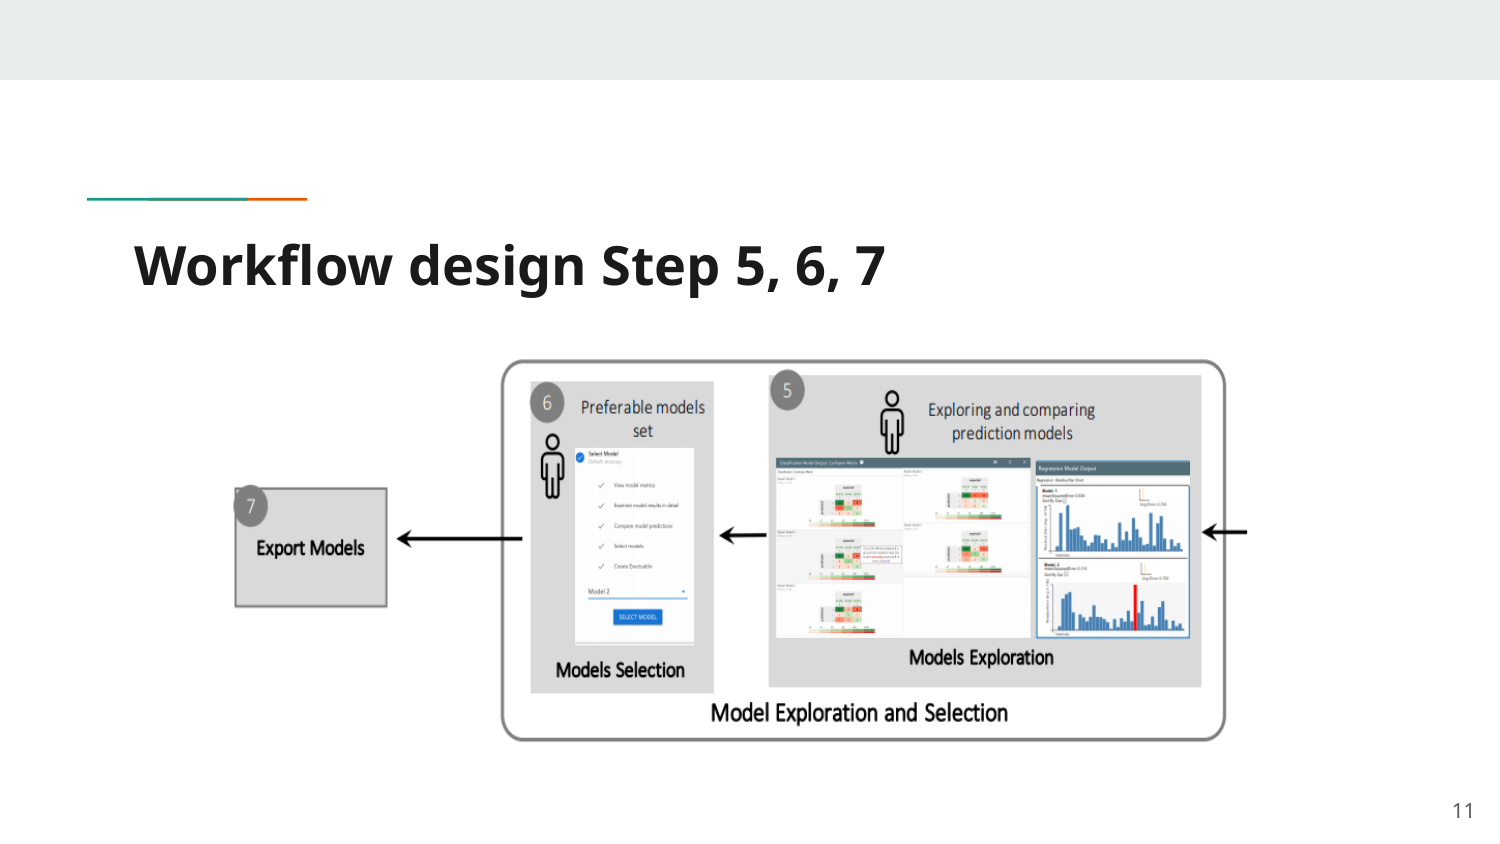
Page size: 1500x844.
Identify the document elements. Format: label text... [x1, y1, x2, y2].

slide_number ‹#› [1400, 779, 1491, 844]
title Workflow design Step 5, 6, 7 [119, 216, 1381, 305]
picture [222, 340, 1248, 771]
